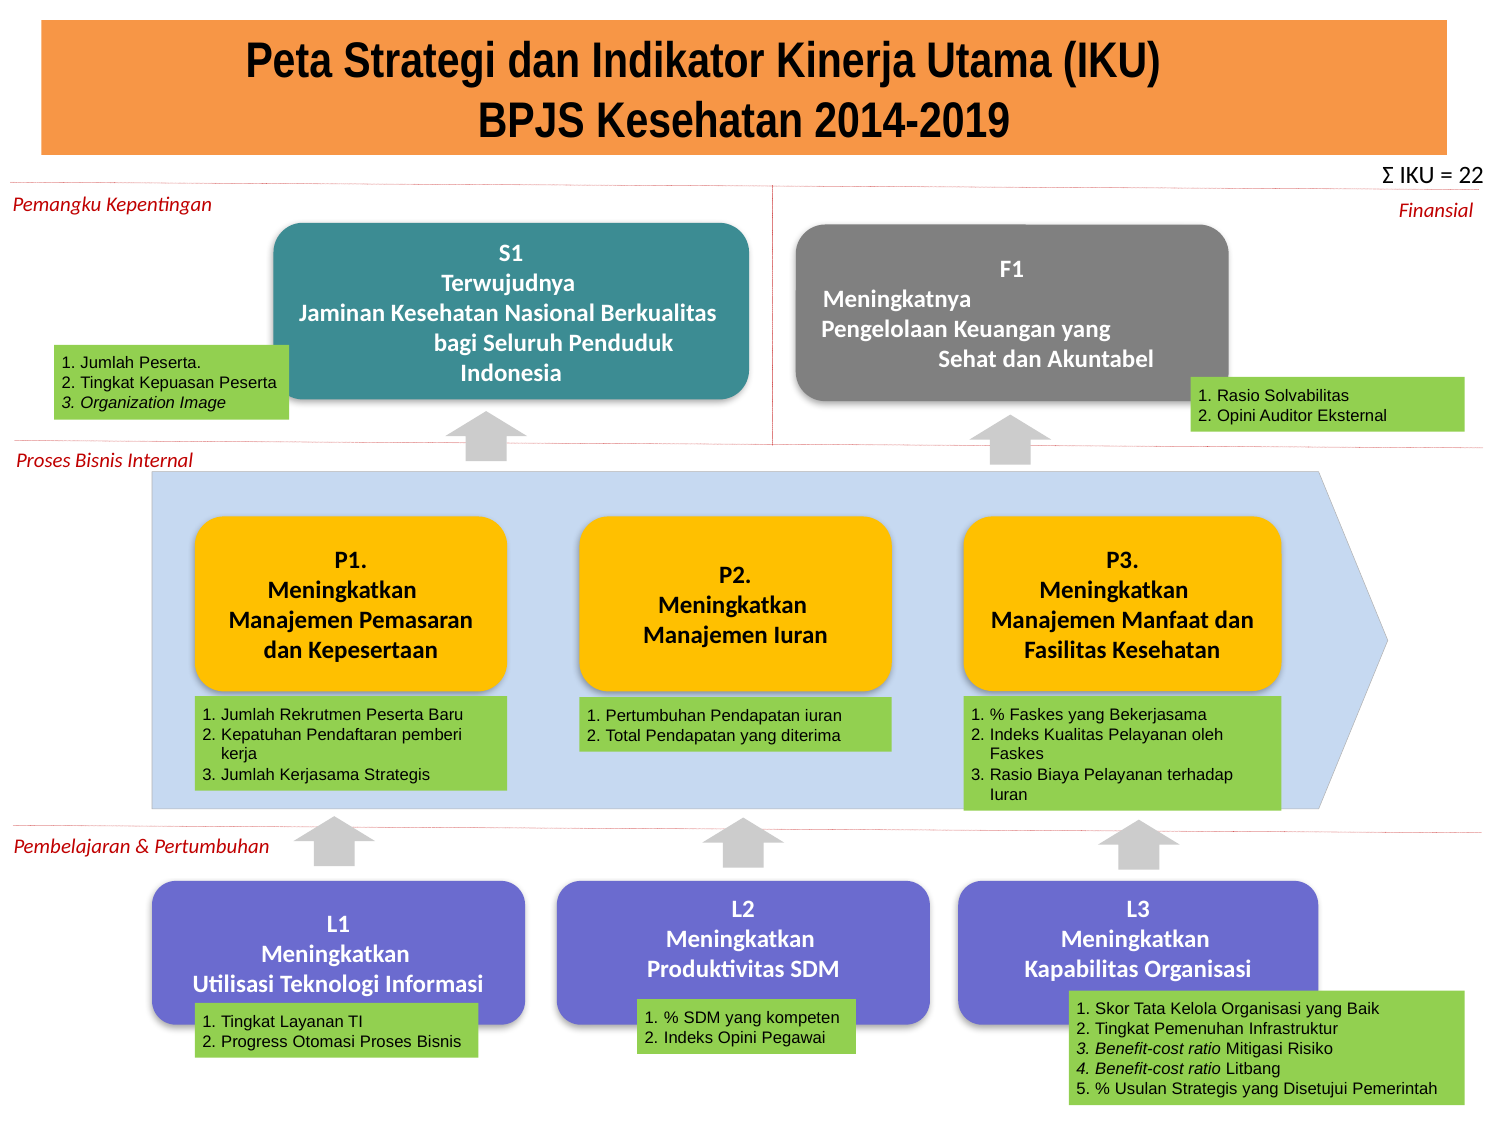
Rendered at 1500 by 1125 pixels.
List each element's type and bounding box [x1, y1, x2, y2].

text_box [5, 19, 1500, 1107]
